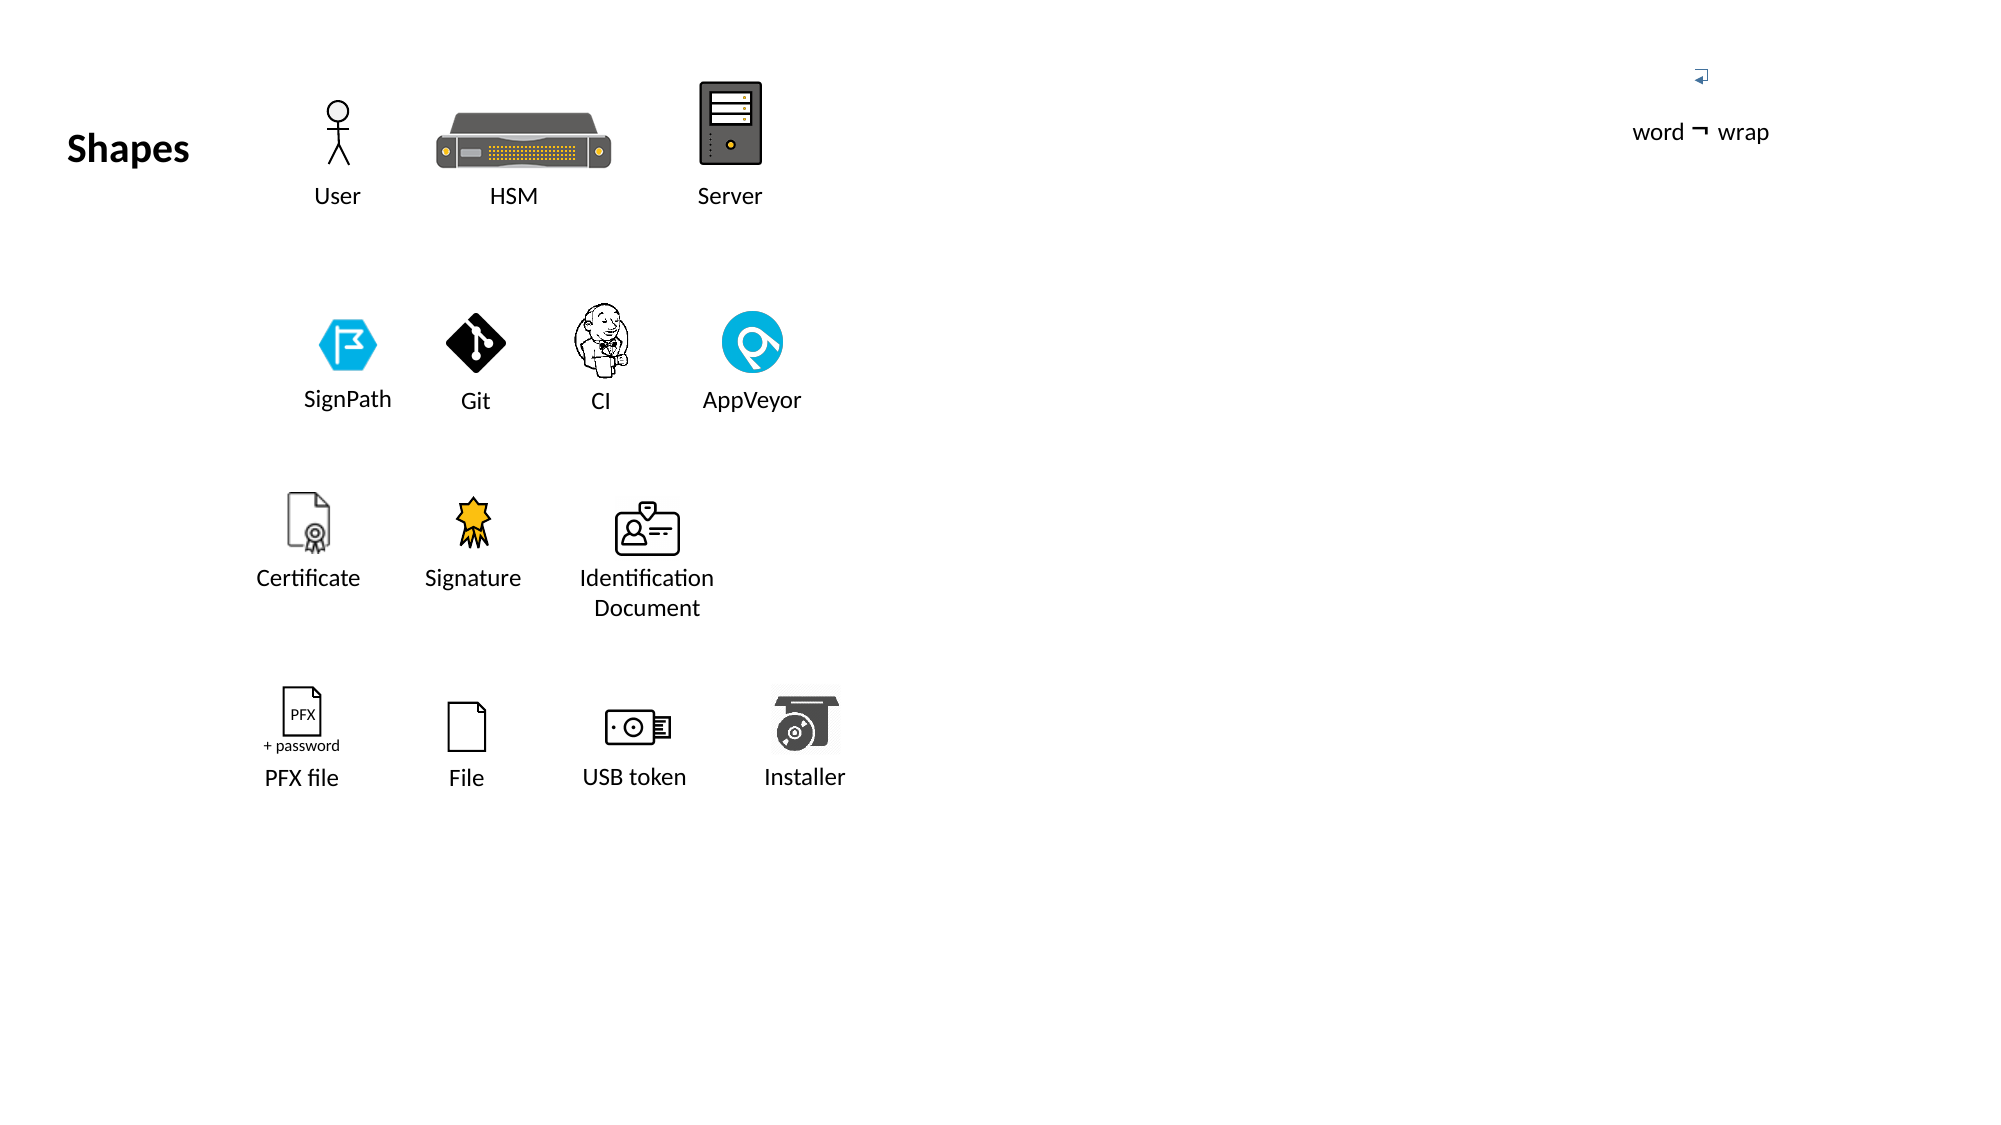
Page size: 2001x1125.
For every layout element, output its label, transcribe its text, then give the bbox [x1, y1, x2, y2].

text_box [242, 687, 362, 800]
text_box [676, 69, 785, 219]
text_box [445, 313, 507, 423]
text_box Shapes [48, 112, 209, 178]
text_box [258, 101, 418, 218]
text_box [564, 496, 731, 630]
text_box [574, 303, 629, 423]
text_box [429, 105, 617, 218]
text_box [433, 702, 500, 800]
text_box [281, 314, 415, 421]
text_box word ¬ wrap [1617, 96, 1785, 156]
text_box [1694, 68, 1709, 85]
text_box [566, 707, 703, 799]
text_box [749, 683, 862, 799]
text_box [240, 492, 377, 600]
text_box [406, 497, 541, 600]
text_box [677, 311, 829, 422]
